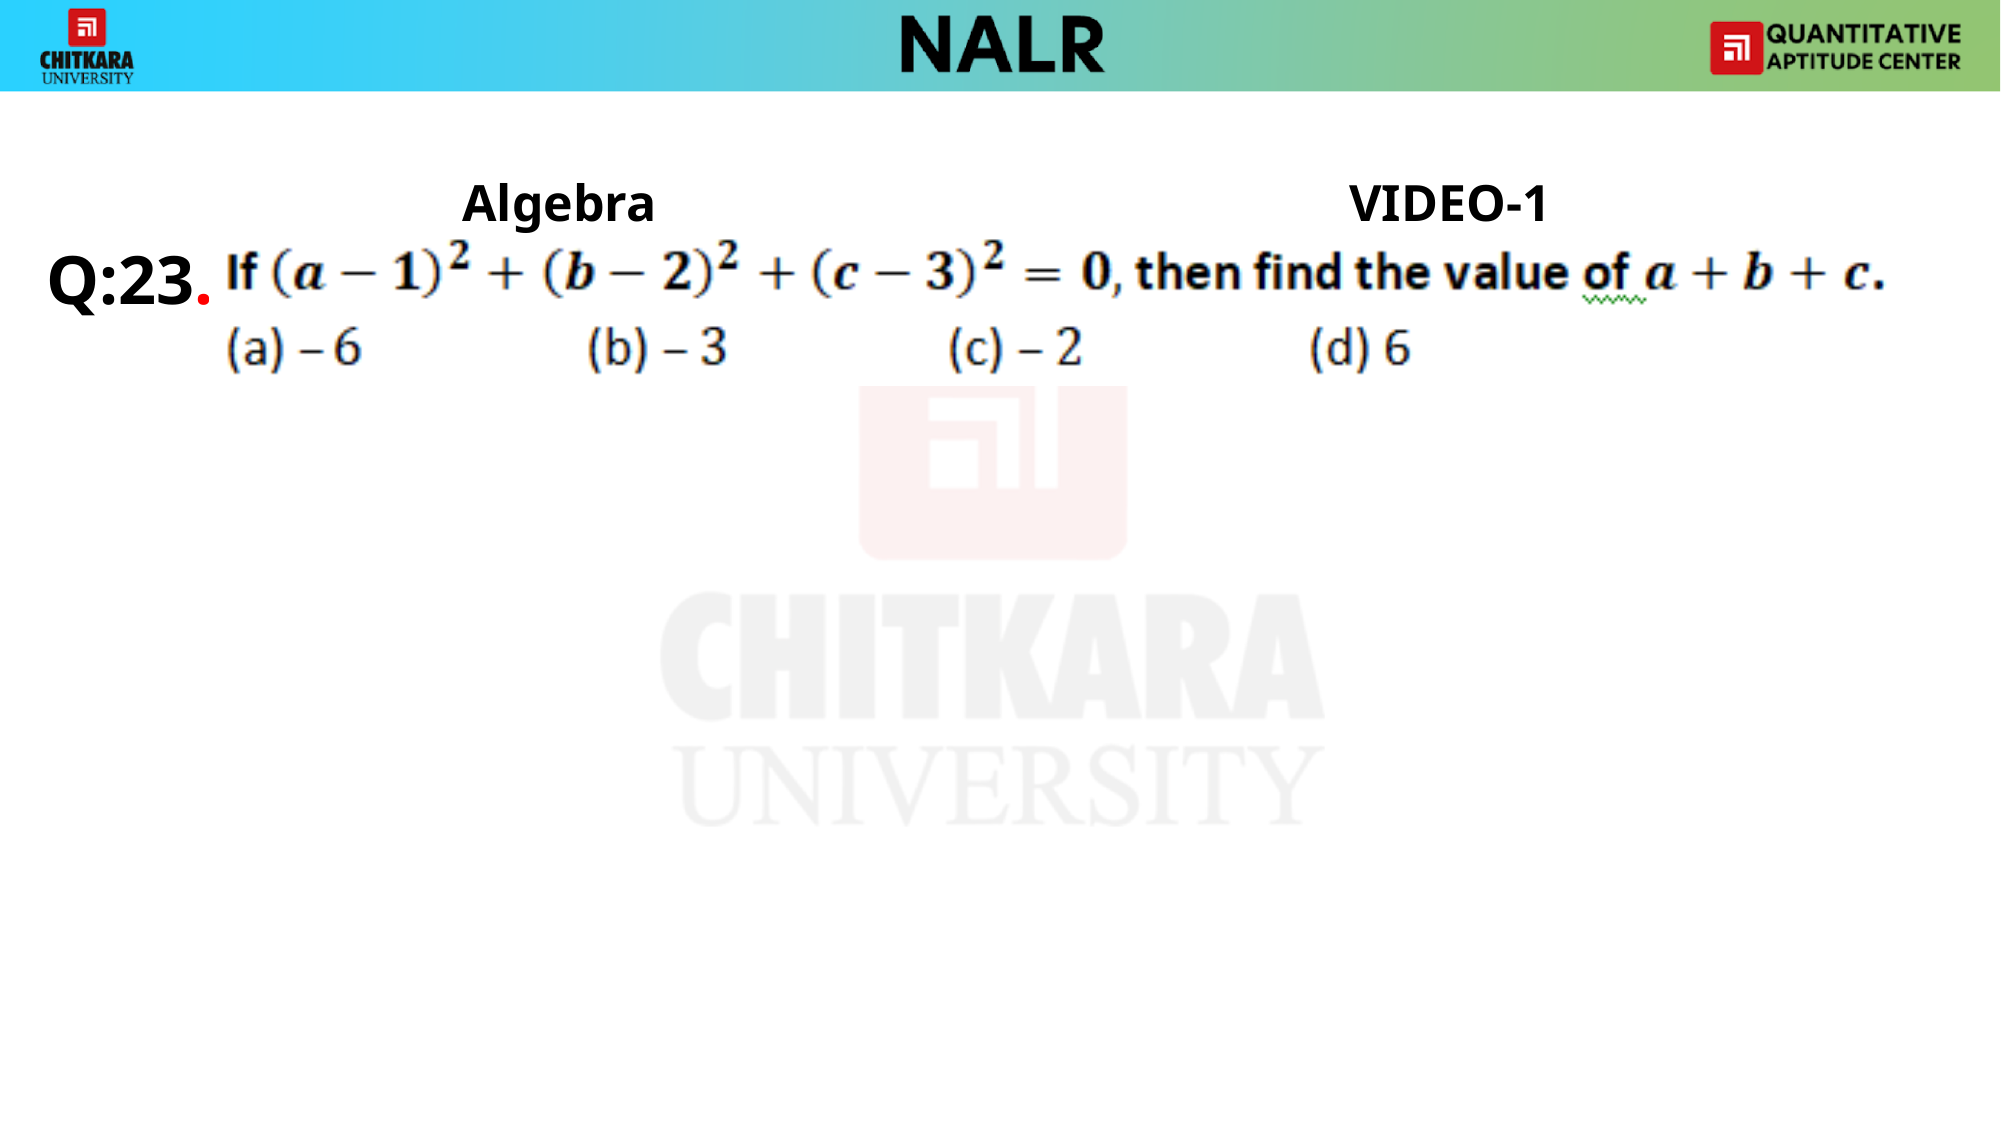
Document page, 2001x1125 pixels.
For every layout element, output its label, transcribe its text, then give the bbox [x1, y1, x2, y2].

picture [0, 0, 2001, 1125]
list Algebra VIDEO-1 [50, 170, 1950, 230]
text_box Q:23. [31, 230, 2000, 326]
list Algebra VIDEO-1 [50, 326, 1950, 1026]
